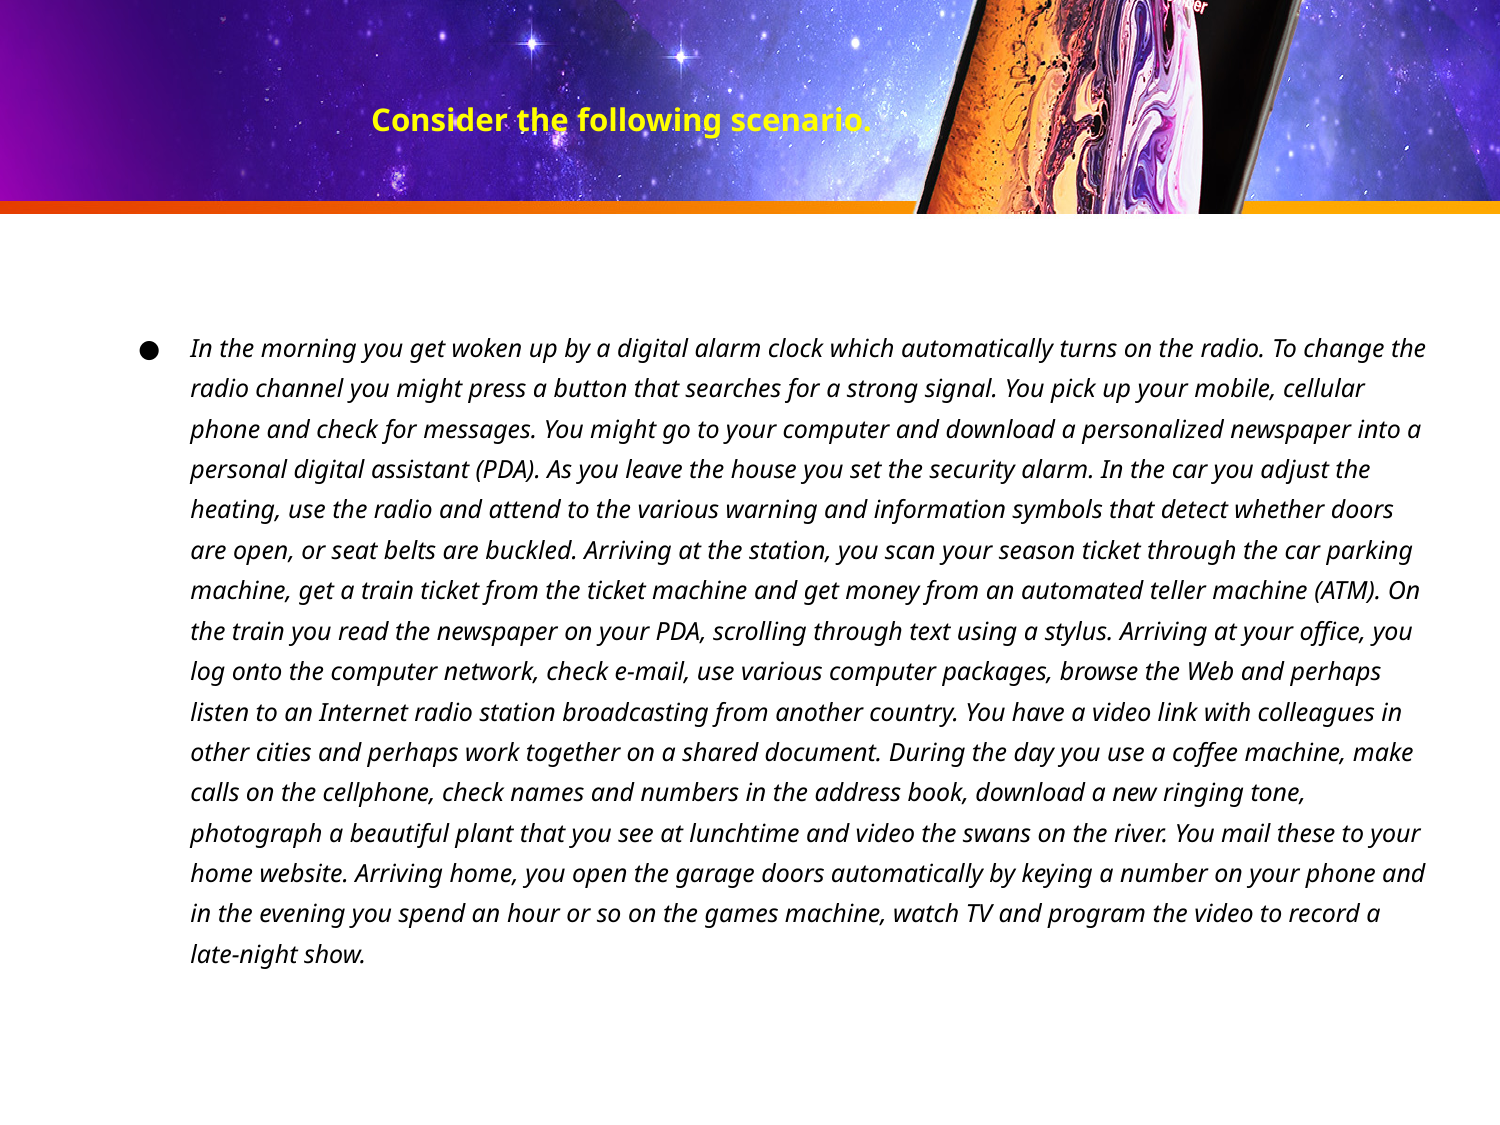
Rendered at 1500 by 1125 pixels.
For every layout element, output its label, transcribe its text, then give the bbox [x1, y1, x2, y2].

picture [0, 0, 1500, 1125]
title Consider the following scenario. [0, 85, 1297, 166]
list In the morning you get woken up by a digital alarm clock which automatically turns on the radio. To change the radio channel you might press a button that searches for a strong signal. You pick up your mobile, cellular phone and check for messages. You might go to your computer and download a personalized newspaper into a personal digital assistant (PDA). As you leave the house you set the security alarm. In the car you adjust the heating, use the radio and attend to the various warning and information symbols that detect whether doors are open, or seat belts are buckled. Arriving at the station, you scan your season ticket through the car parking machine, get a train ticket from the ticket machine and get money from an automated teller machine (ATM). On the train you read the newspaper on your PDA, scrolling through text using a stylus. Arriving at your office, you log onto the computer network, check e-mail, use various computer packages, browse the Web and perhaps listen to an Internet radio station broadcasting from another country. You have a video link with colleagues in other cities and perhaps work together on a shared document. During the day you use a coffee machine, make calls on the cellphone, check names and numbers in the address book, download a new ringing tone, photograph a beautiful plant that you see at lunchtime and video the swans on the river. You mail these to your home website. Arriving home, you open the garage doors automatically by keying a number on your phone and in the evening you spend an hour or so on the games machine, watch TV and program the video to record a late-night show. [100, 314, 1451, 1057]
